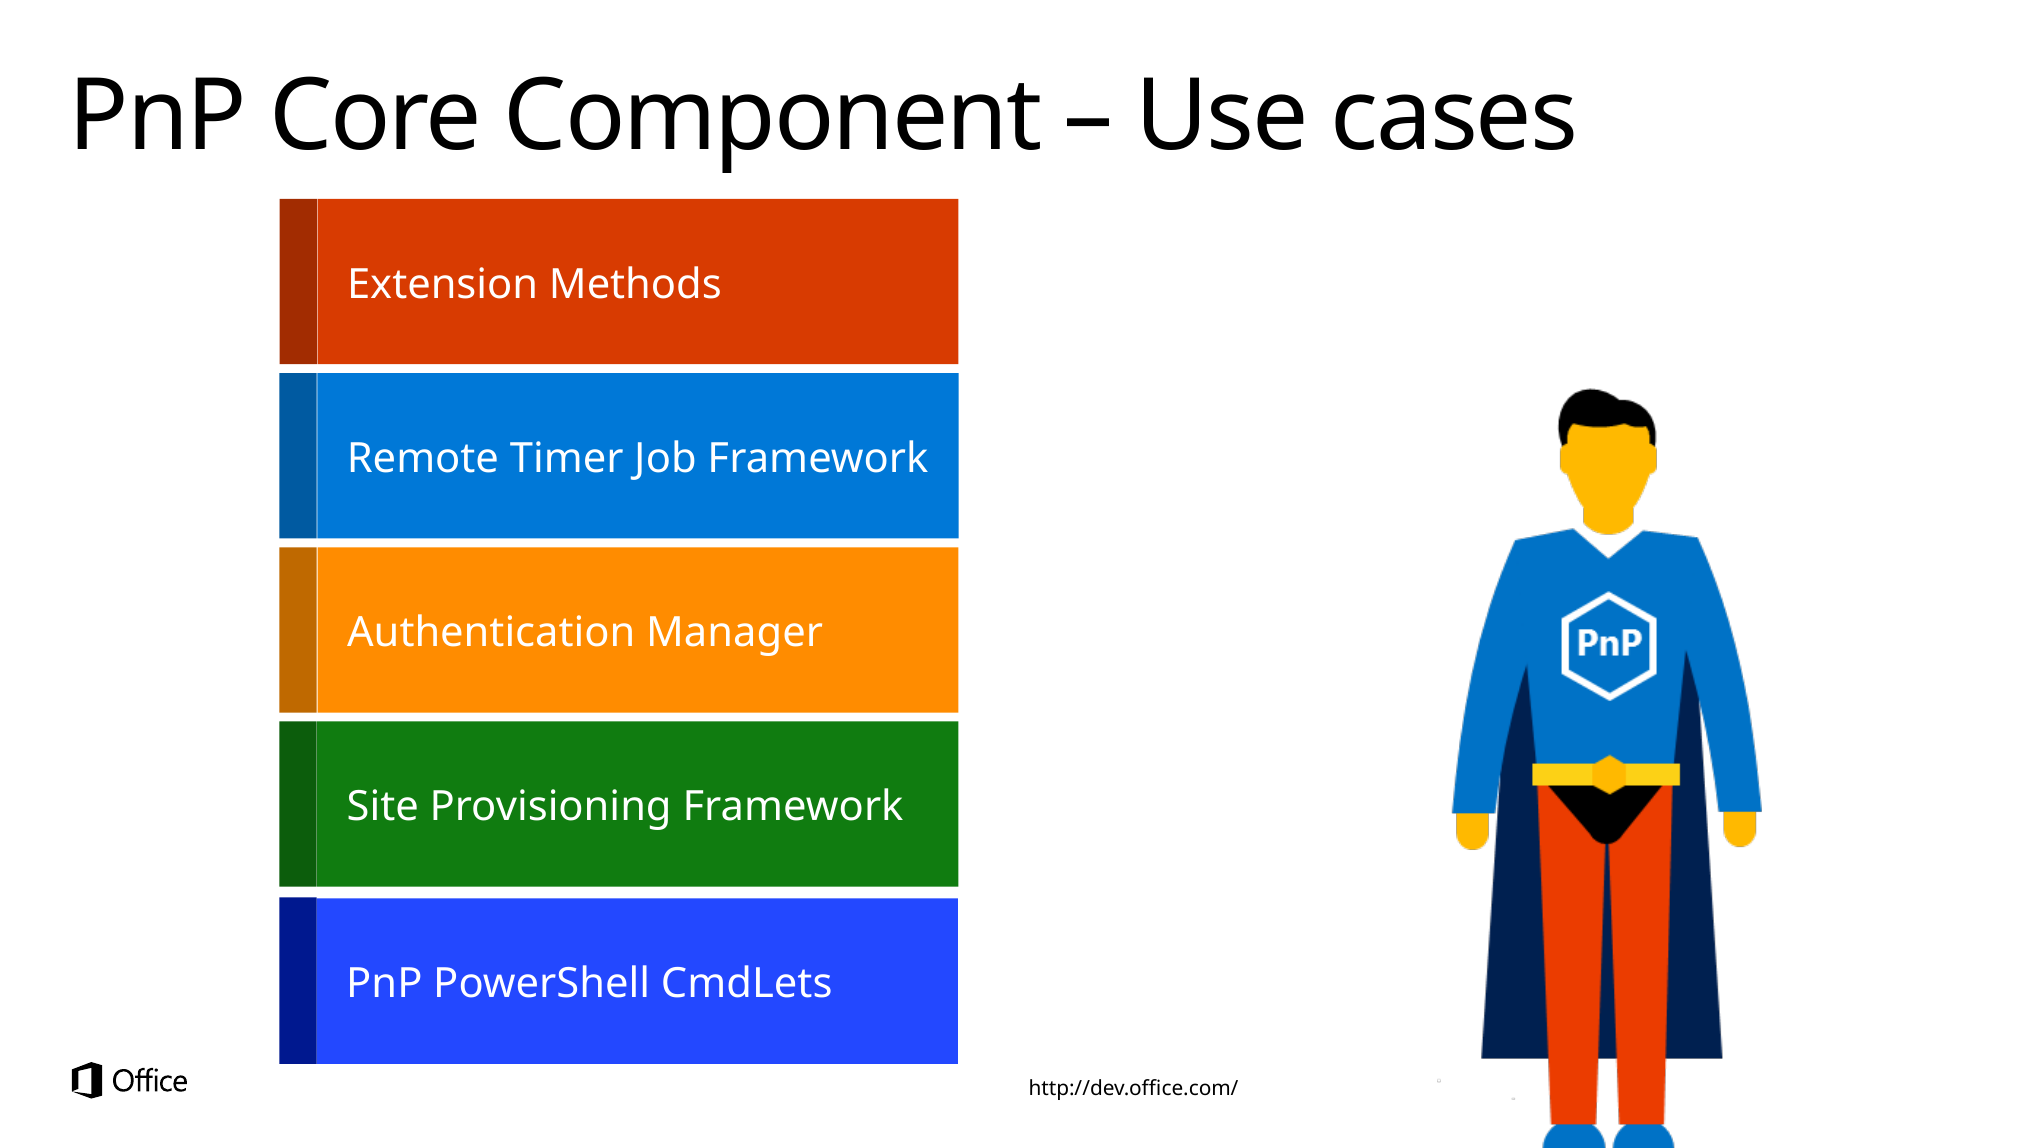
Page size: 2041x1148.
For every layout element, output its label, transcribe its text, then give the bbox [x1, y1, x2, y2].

text_box PnP PowerShell CmdLets [318, 898, 959, 1065]
text_box [279, 721, 318, 888]
text_box Remote Timer Job Framework [318, 372, 959, 539]
text_box Site Provisioning Framework [318, 721, 959, 888]
picture [1373, 334, 1844, 1148]
title PnP Core Component – Use cases [45, 48, 1996, 199]
text_box [279, 896, 318, 1065]
text_box [279, 372, 318, 539]
text_box Extension Methods [318, 198, 959, 365]
text_box Authentication Manager [318, 546, 959, 713]
text_box [279, 198, 318, 365]
text_box [279, 546, 318, 713]
